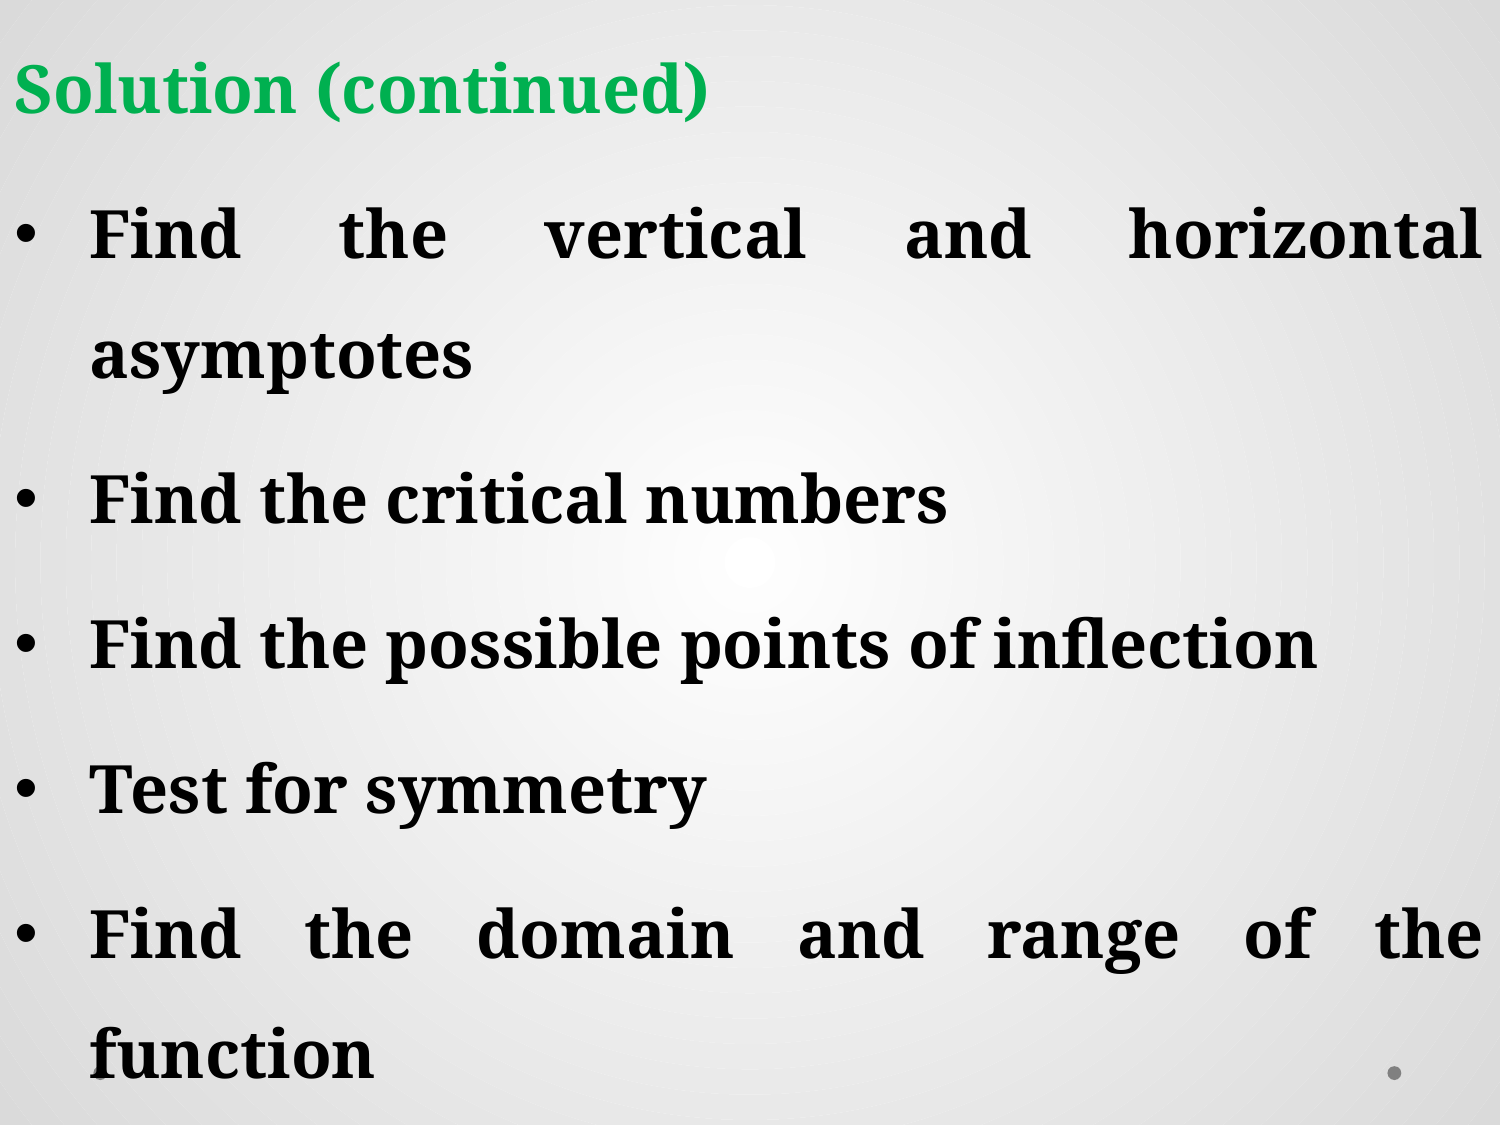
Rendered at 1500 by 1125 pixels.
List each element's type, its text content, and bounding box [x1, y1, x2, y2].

text_box Solution (continued) Find the vertical and horizontal asymptotes Find the critical numbers Find the possible points of inflection Test for symmetry Find the domain and range of the function [0, 0, 1500, 1100]
